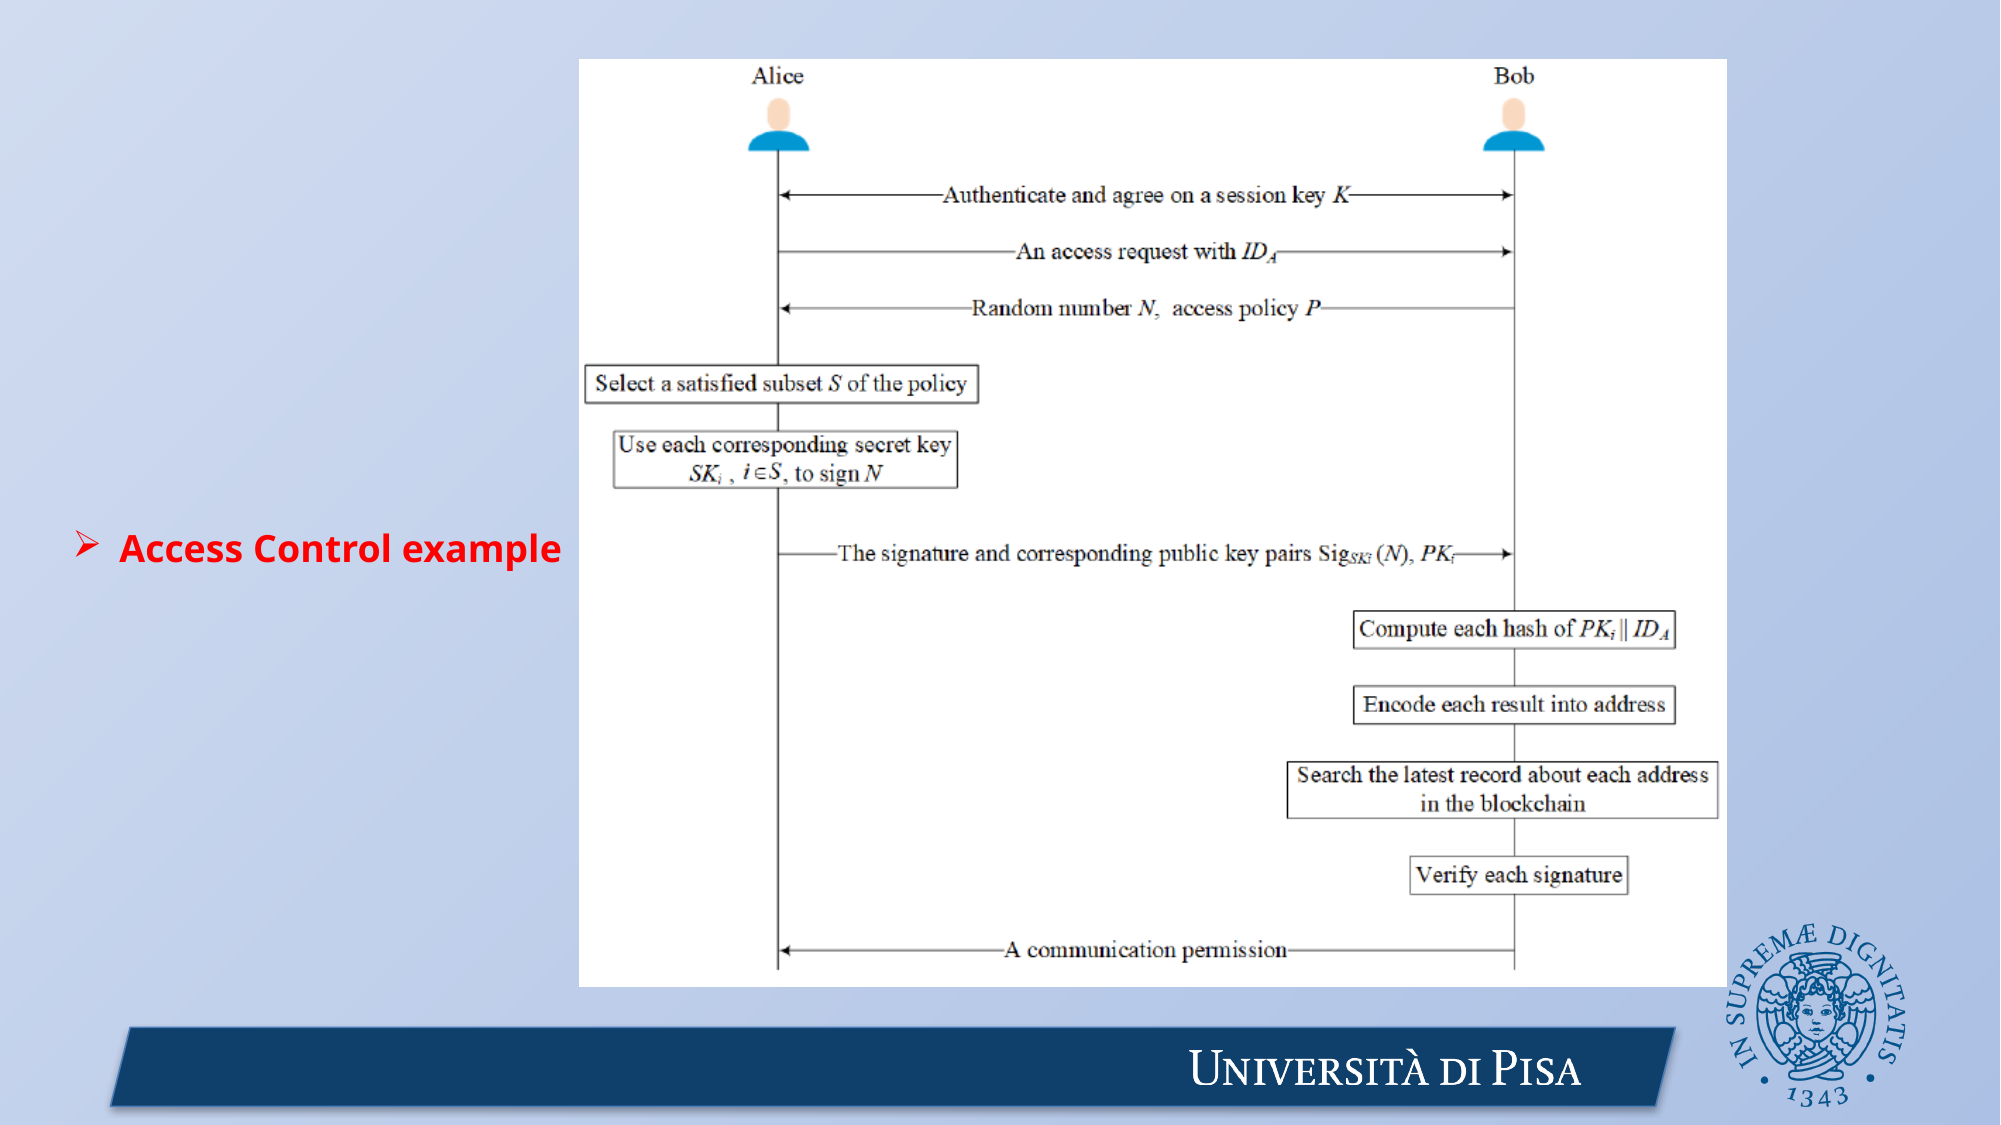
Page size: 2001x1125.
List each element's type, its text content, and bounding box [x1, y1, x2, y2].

text_box Access Control example [57, 522, 579, 602]
picture [579, 59, 1906, 1107]
text_box [110, 1027, 1676, 1107]
picture [1188, 1048, 1582, 1085]
